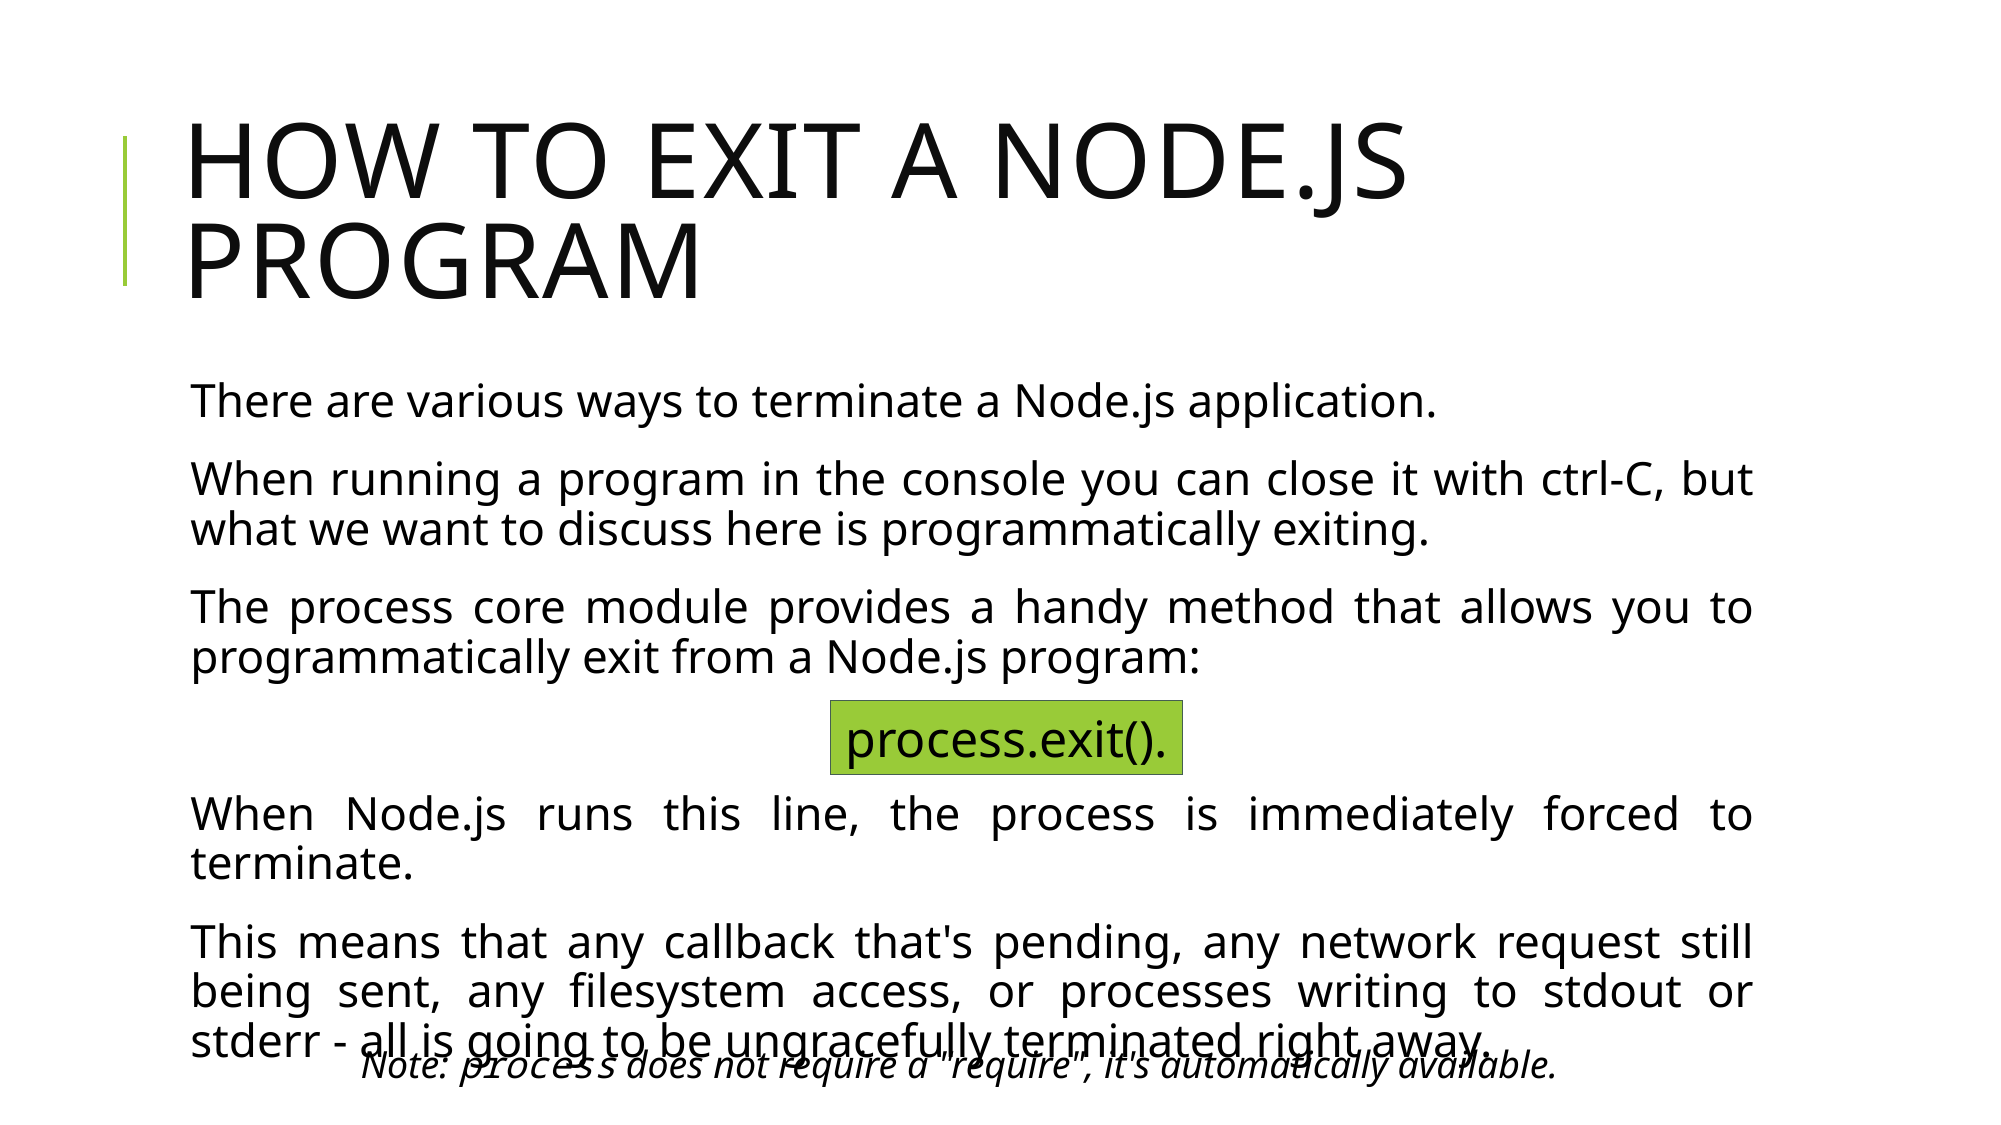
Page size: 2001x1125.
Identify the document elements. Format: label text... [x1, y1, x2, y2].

list There are various ways to terminate a Node.js application. When running a program in the console you can close it with ctrl-C, but what we want to discuss here is programmatically exiting. The process core module provides a handy method that allows you to programmatically exit from a Node.js program: When Node.js runs this line, the process is immediately forced to terminate. This means that any callback that's pending, any network request still being sent, any filesystem access, or processes writing to stdout or stderr - all is going to be ungracefully terminated right away. [168, 370, 1763, 1031]
text_box Note: process does not require a "require", it's automatically available. [345, 1033, 1585, 1094]
text_box process.exit(). [830, 700, 1183, 775]
title How to Exit a node.js program [168, 96, 1763, 342]
